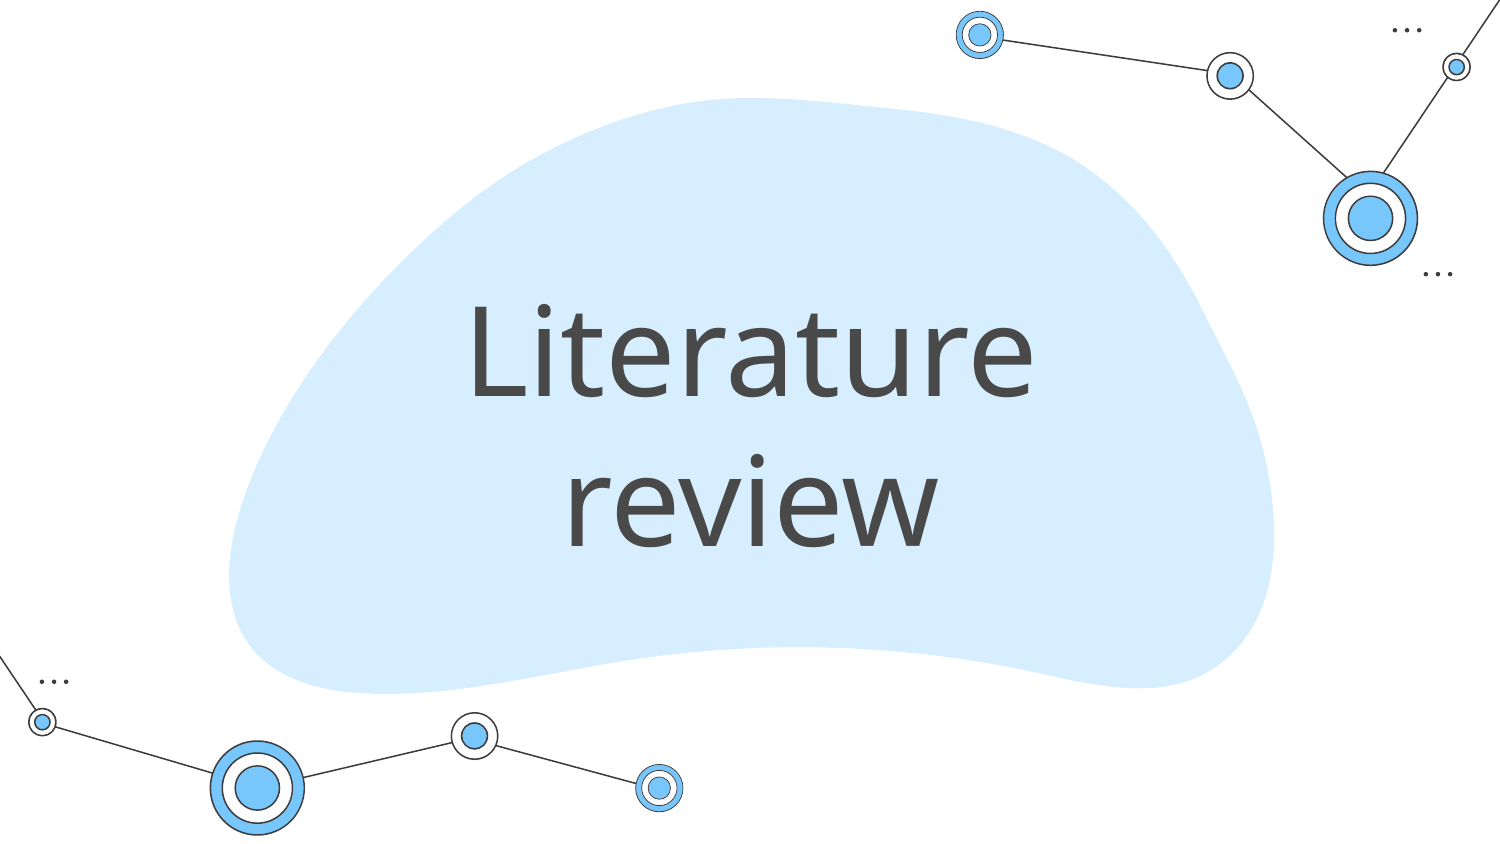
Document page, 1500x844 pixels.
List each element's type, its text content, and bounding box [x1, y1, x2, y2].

title Literature review [430, 265, 1071, 578]
